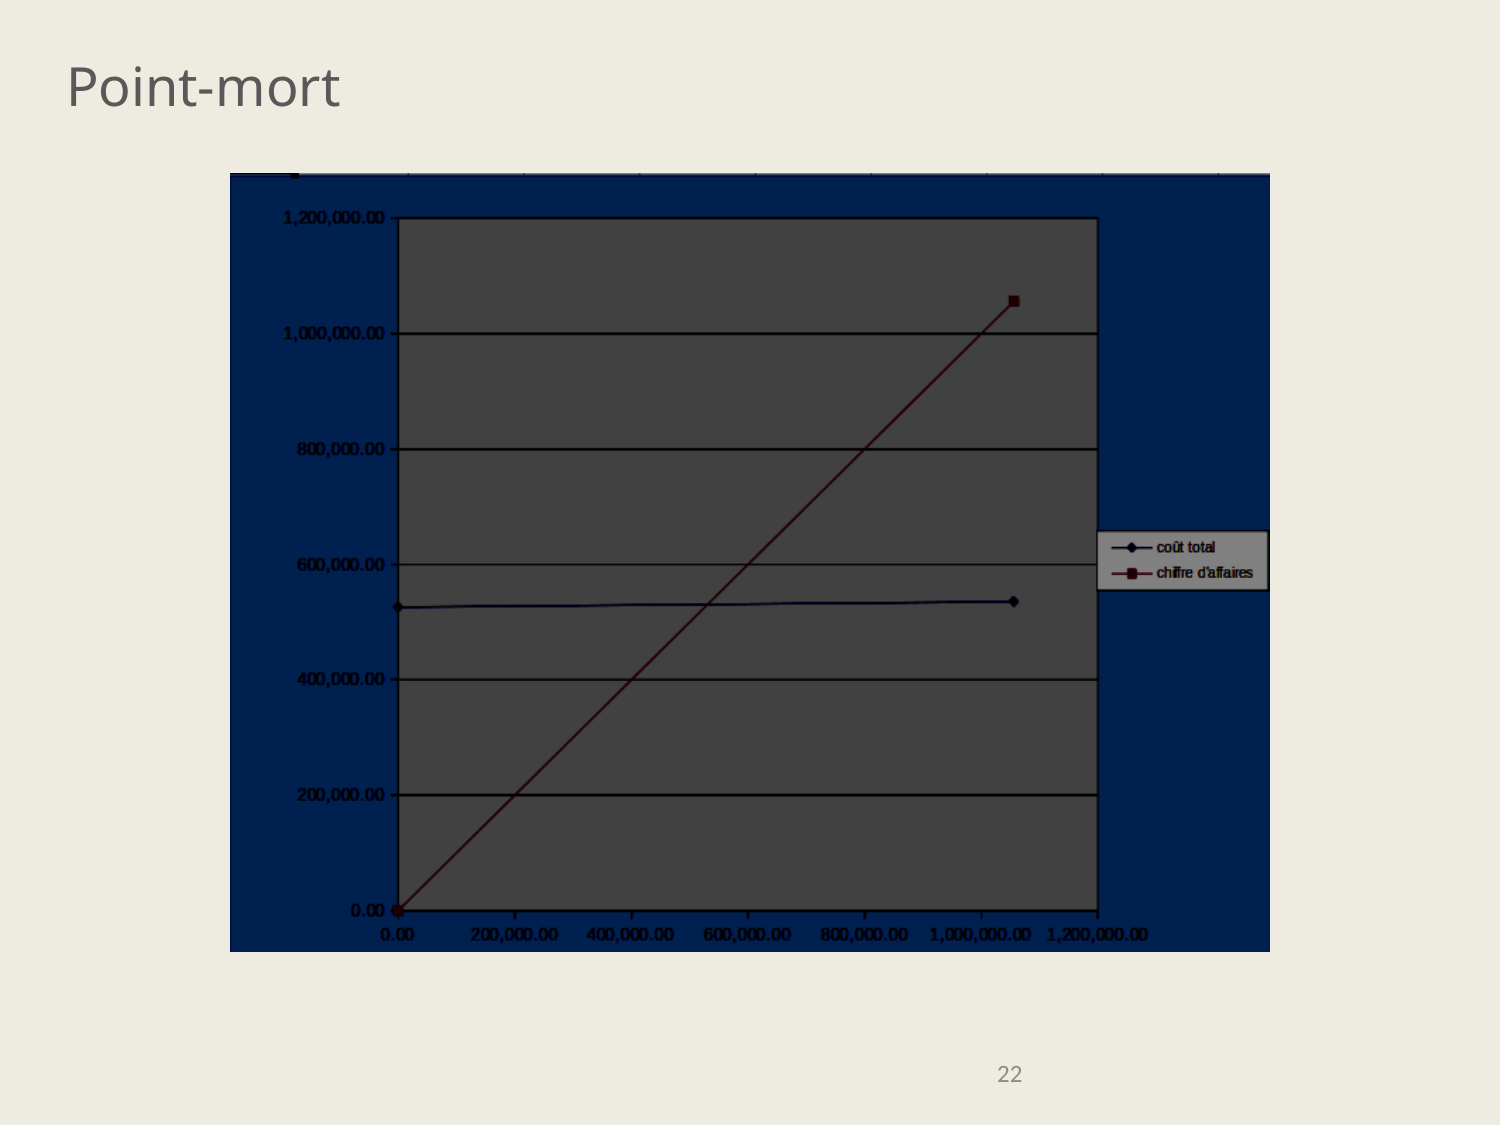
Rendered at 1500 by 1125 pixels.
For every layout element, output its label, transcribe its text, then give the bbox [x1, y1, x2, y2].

slide_number 22 [687, 1042, 1038, 1103]
list Point-mort [51, 45, 1125, 125]
picture [230, 173, 1270, 952]
